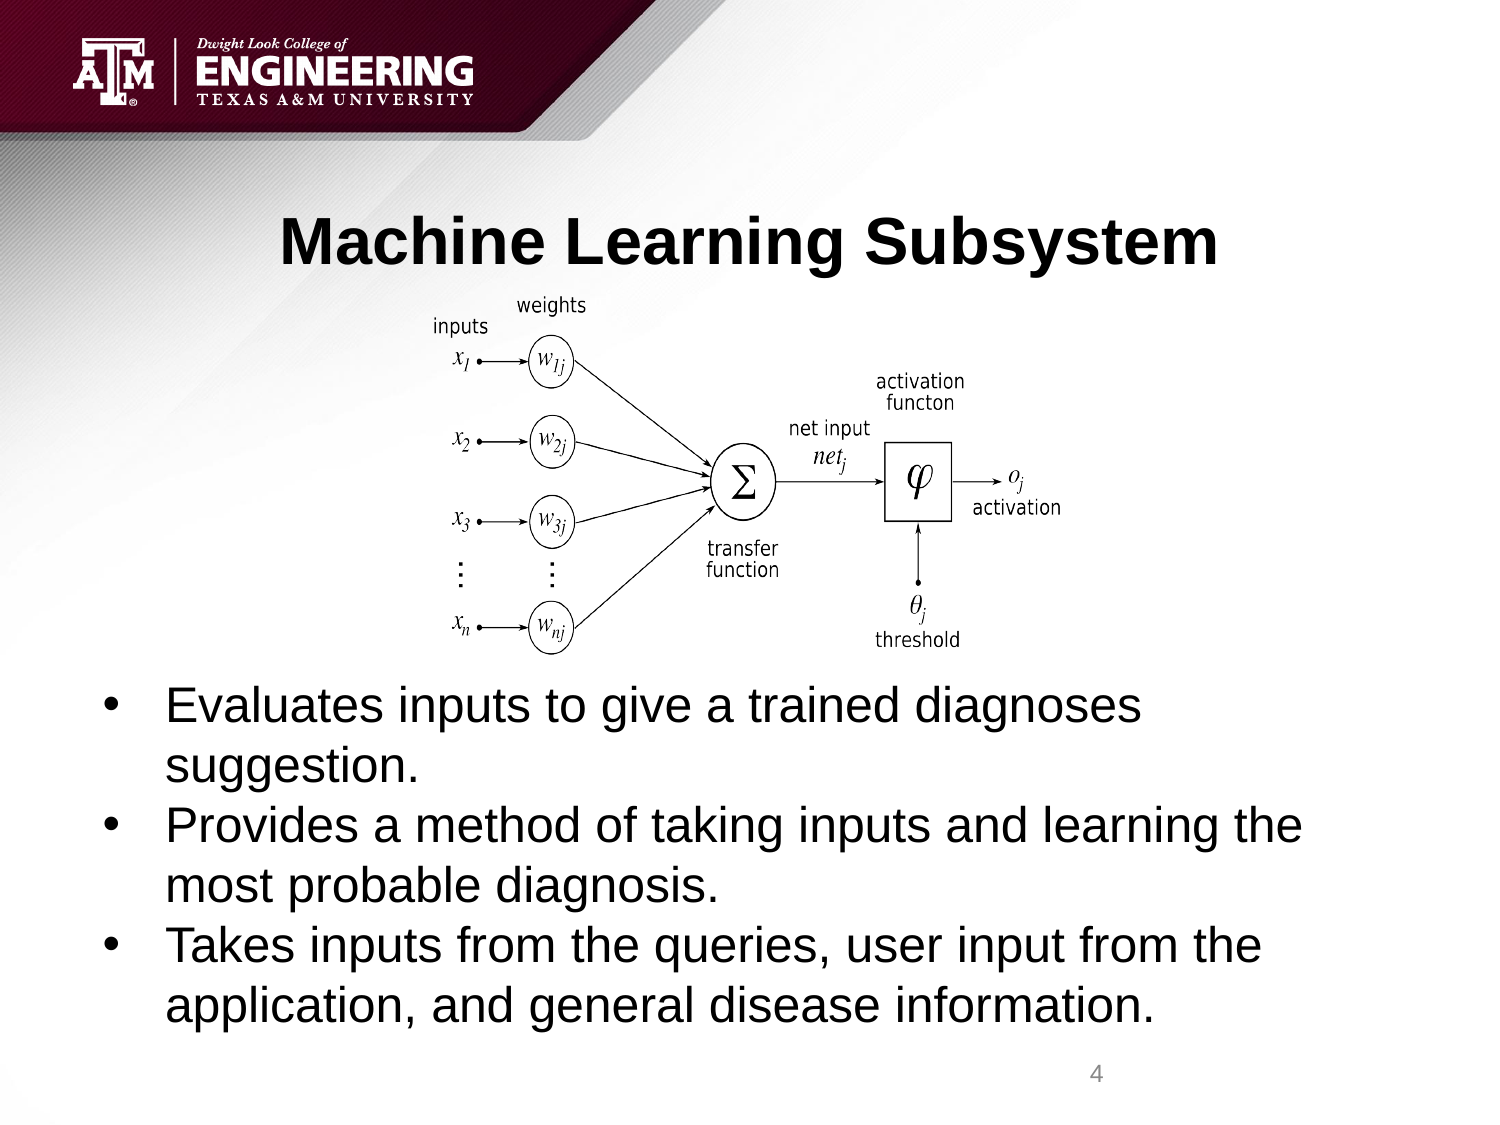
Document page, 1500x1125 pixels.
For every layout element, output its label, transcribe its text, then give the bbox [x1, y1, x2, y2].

title Machine Learning Subsystem [75, 172, 1425, 304]
slide_number ‹#› [1074, 1042, 1425, 1103]
picture [0, 0, 1500, 1125]
list Evaluates inputs to give a trained diagnoses suggestion. Provides a method of taking inputs and learning the most probable diagnosis. Takes inputs from the queries, user input from the application, and general disease information. [75, 657, 1425, 963]
